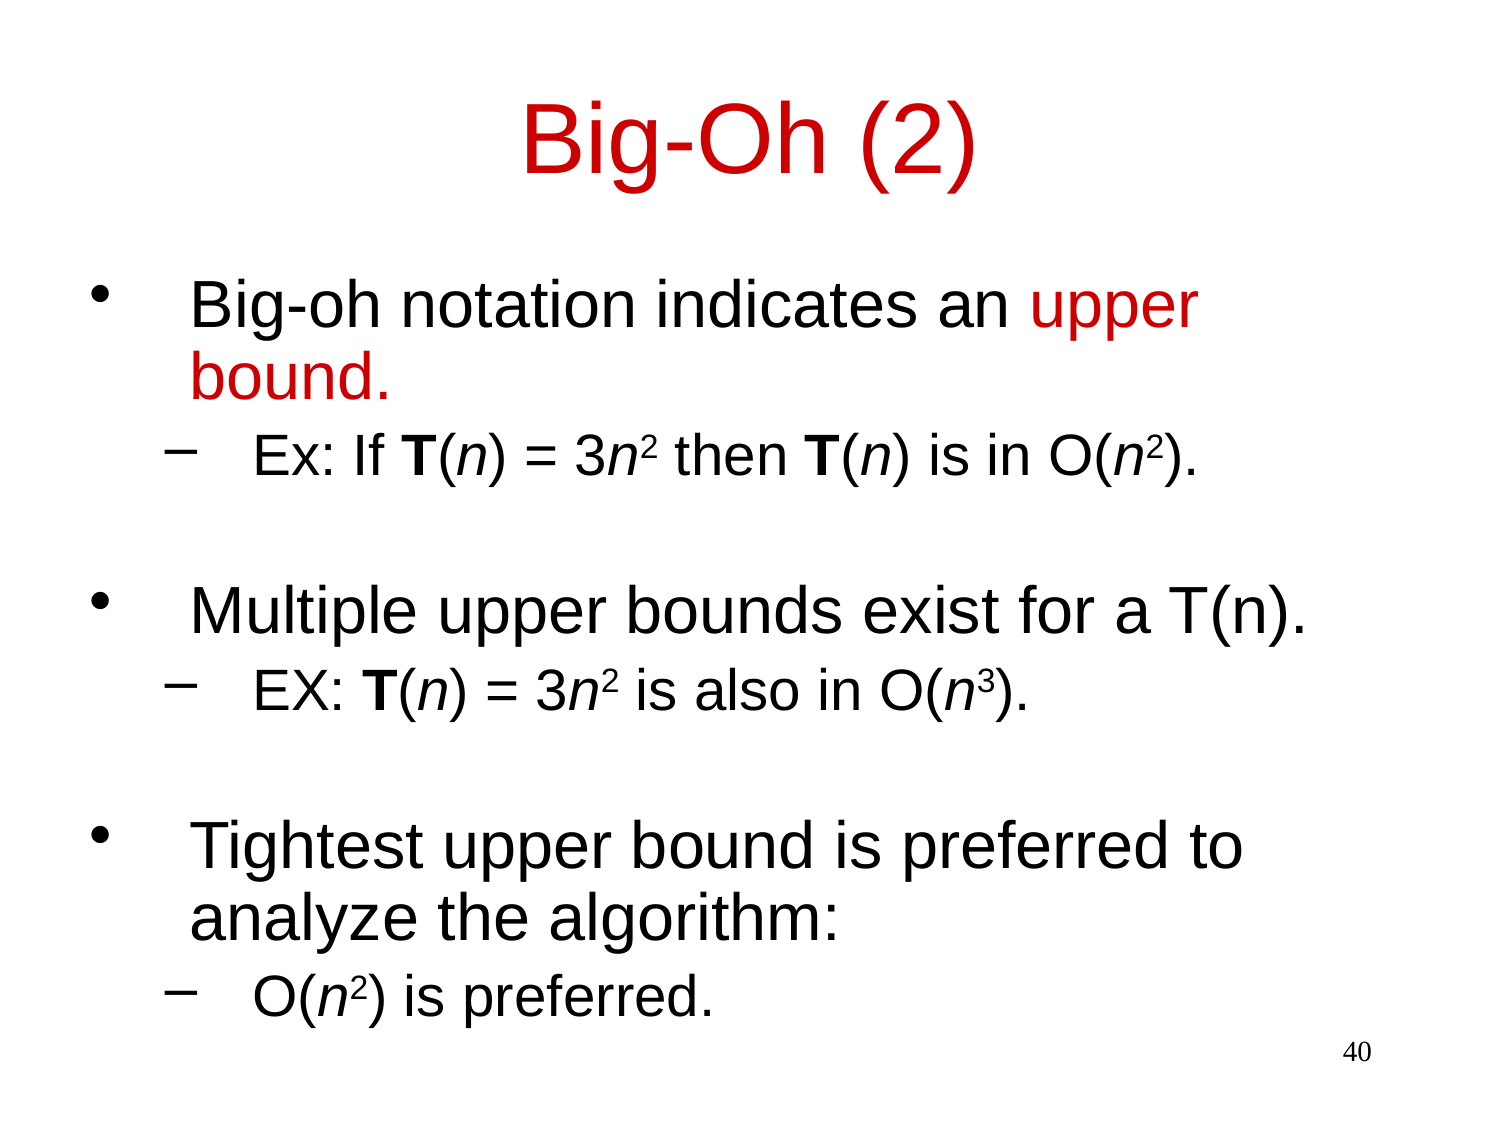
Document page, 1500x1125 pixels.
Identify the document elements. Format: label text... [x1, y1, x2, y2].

slide_number 40 [1074, 1025, 1388, 1100]
title Big-Oh (2) [74, 58, 1425, 209]
list Big-oh notation indicates an upper bound. Ex: If T(n) = 3n2 then T(n) is in O(n2). Multiple upper bounds exist for a T(n). EX: T(n) = 3n2 is also in O(n3). Tightest upper bound is preferred to analyze the algorithm: O(n2) is preferred. [74, 261, 1425, 1013]
